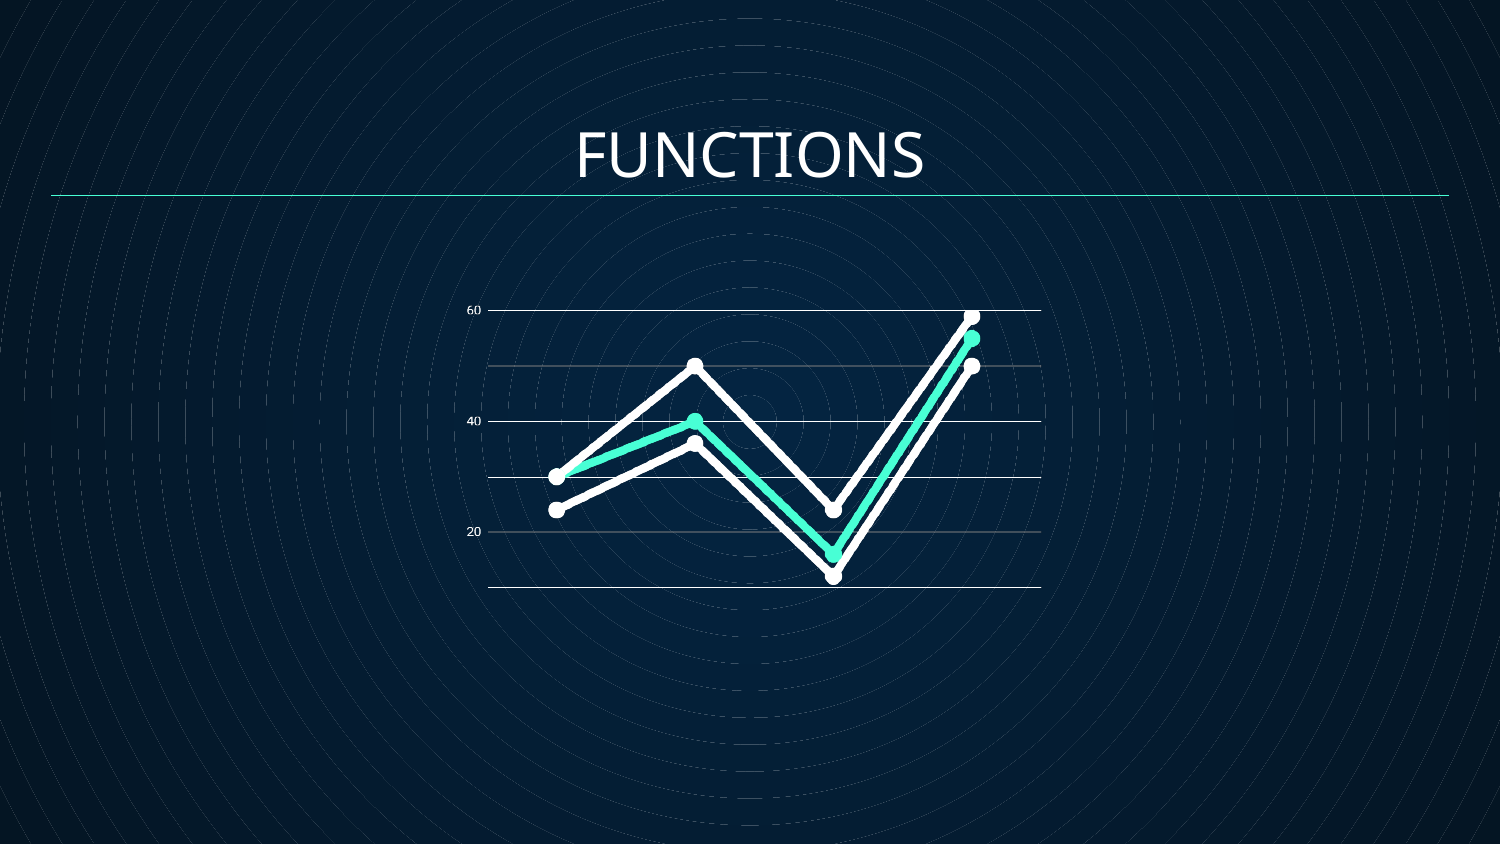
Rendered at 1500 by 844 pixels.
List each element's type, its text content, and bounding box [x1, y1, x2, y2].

title FUNCTIONS [51, 105, 1449, 195]
title FUNCTIONS [51, 202, 1449, 206]
picture [440, 285, 1060, 636]
